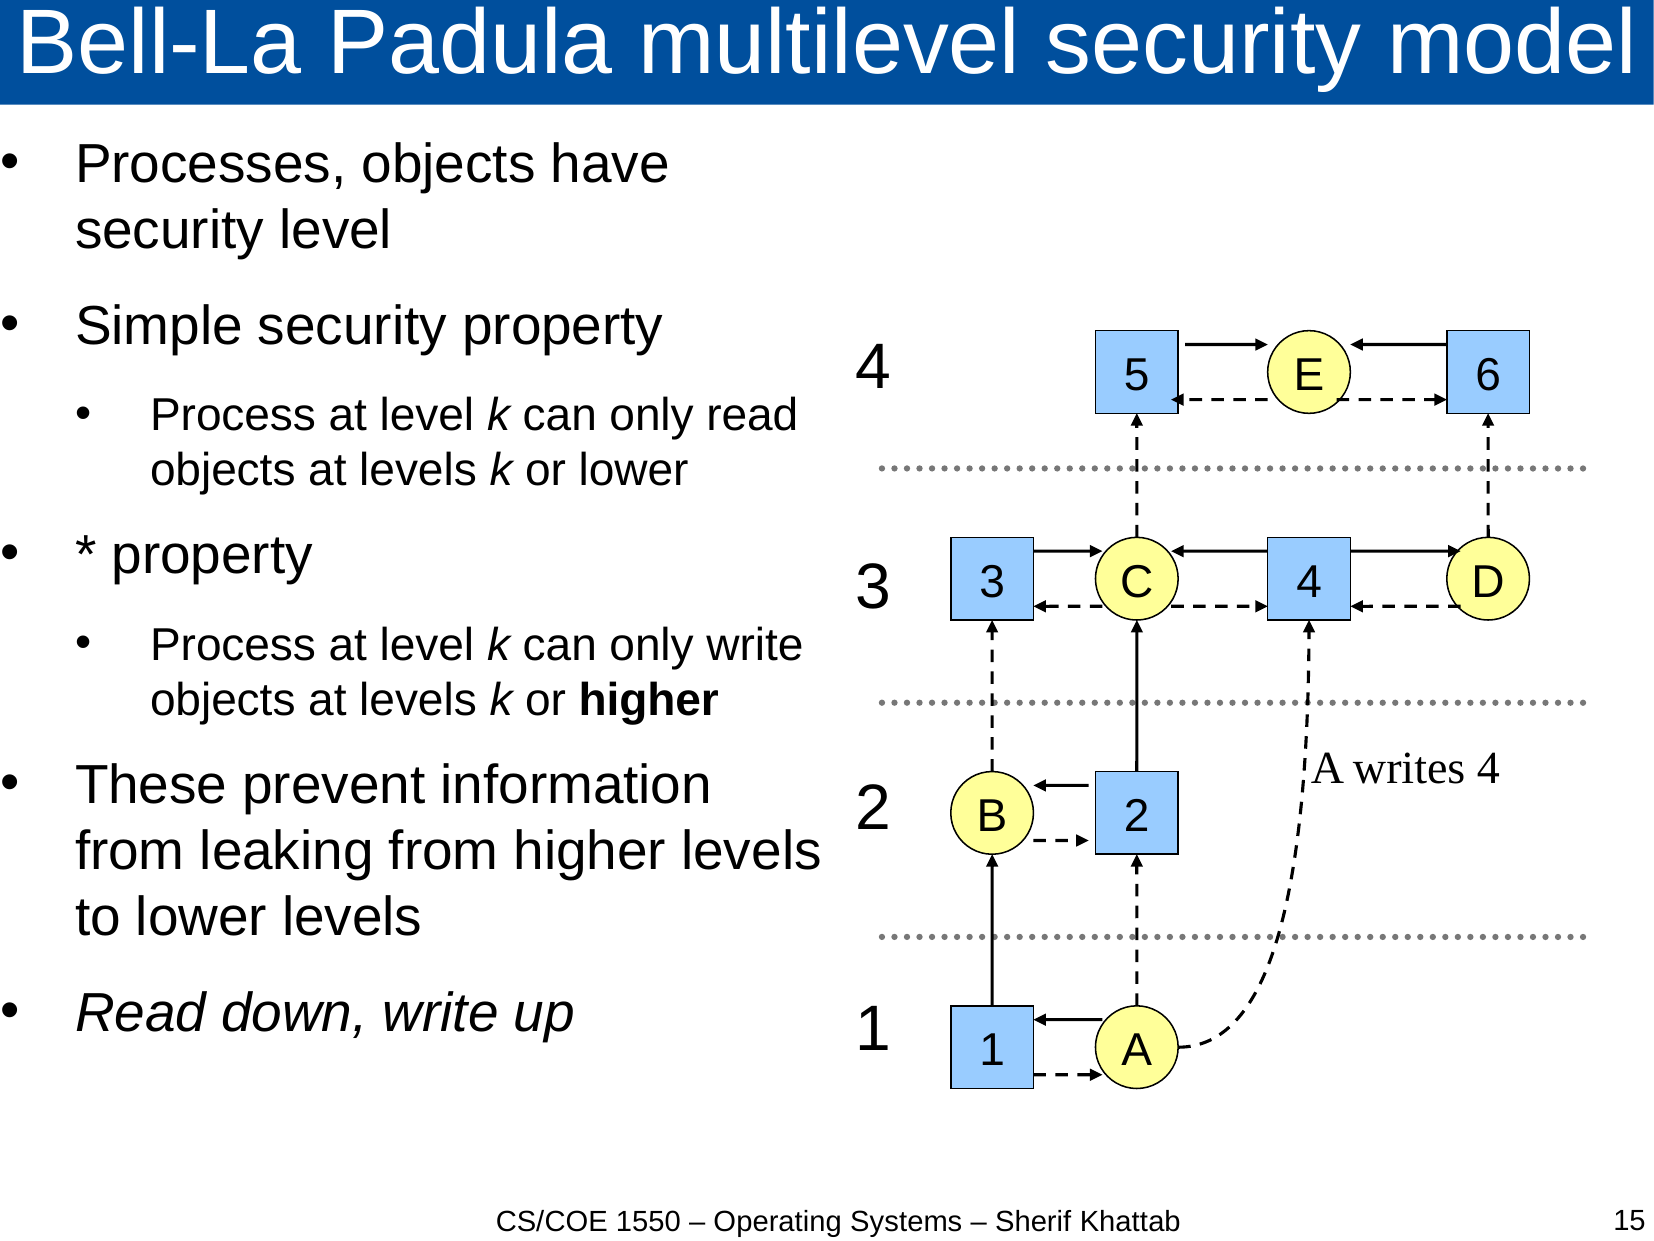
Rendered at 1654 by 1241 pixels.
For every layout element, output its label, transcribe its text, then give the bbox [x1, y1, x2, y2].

title Bell-La Padula multilevel security model [0, 0, 1654, 105]
text_box A [1095, 1005, 1178, 1089]
text_box [1350, 338, 1447, 351]
text_box [1089, 1068, 1103, 1082]
text_box [1185, 338, 1268, 351]
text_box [1177, 619, 1310, 1048]
text_box [1171, 544, 1268, 558]
text_box 2 [841, 757, 907, 850]
text_box D [1446, 537, 1530, 621]
text_box E [1267, 330, 1351, 414]
text_box B [950, 771, 1034, 855]
text_box [1350, 544, 1461, 558]
text_box [1033, 600, 1047, 613]
text_box C [1095, 537, 1179, 620]
slide_number 15 [1265, 1200, 1647, 1241]
text_box 2 [1095, 771, 1172, 855]
text_box [1249, 600, 1268, 613]
text_box 3 [841, 537, 907, 630]
text_box 4 [841, 316, 907, 409]
text_box 3 [950, 537, 1034, 620]
text_box [1033, 779, 1089, 792]
footer CS/COE 1550 – Operating Systems – Sherif Khattab [460, 1201, 1217, 1241]
text_box 1 [841, 978, 907, 1071]
text_box 5 [1095, 330, 1179, 414]
text_box 6 [1446, 330, 1530, 414]
text_box [1033, 1013, 1103, 1026]
list Processes, objects have security level Simple security property Process at level k can only read objects at levels k or lower * property Process at level k can only write objects at levels k or higher These prevent information from leaking from higher levels to lower levels Read down, write up [0, 127, 827, 1195]
text_box [1076, 834, 1089, 847]
text_box [1434, 393, 1447, 406]
text_box 1 [950, 1005, 1034, 1089]
text_box [1171, 393, 1190, 406]
text_box [1350, 600, 1363, 613]
text_box A writes 4 [1314, 730, 1516, 801]
text_box 4 [1267, 537, 1351, 620]
text_box [1033, 544, 1103, 558]
